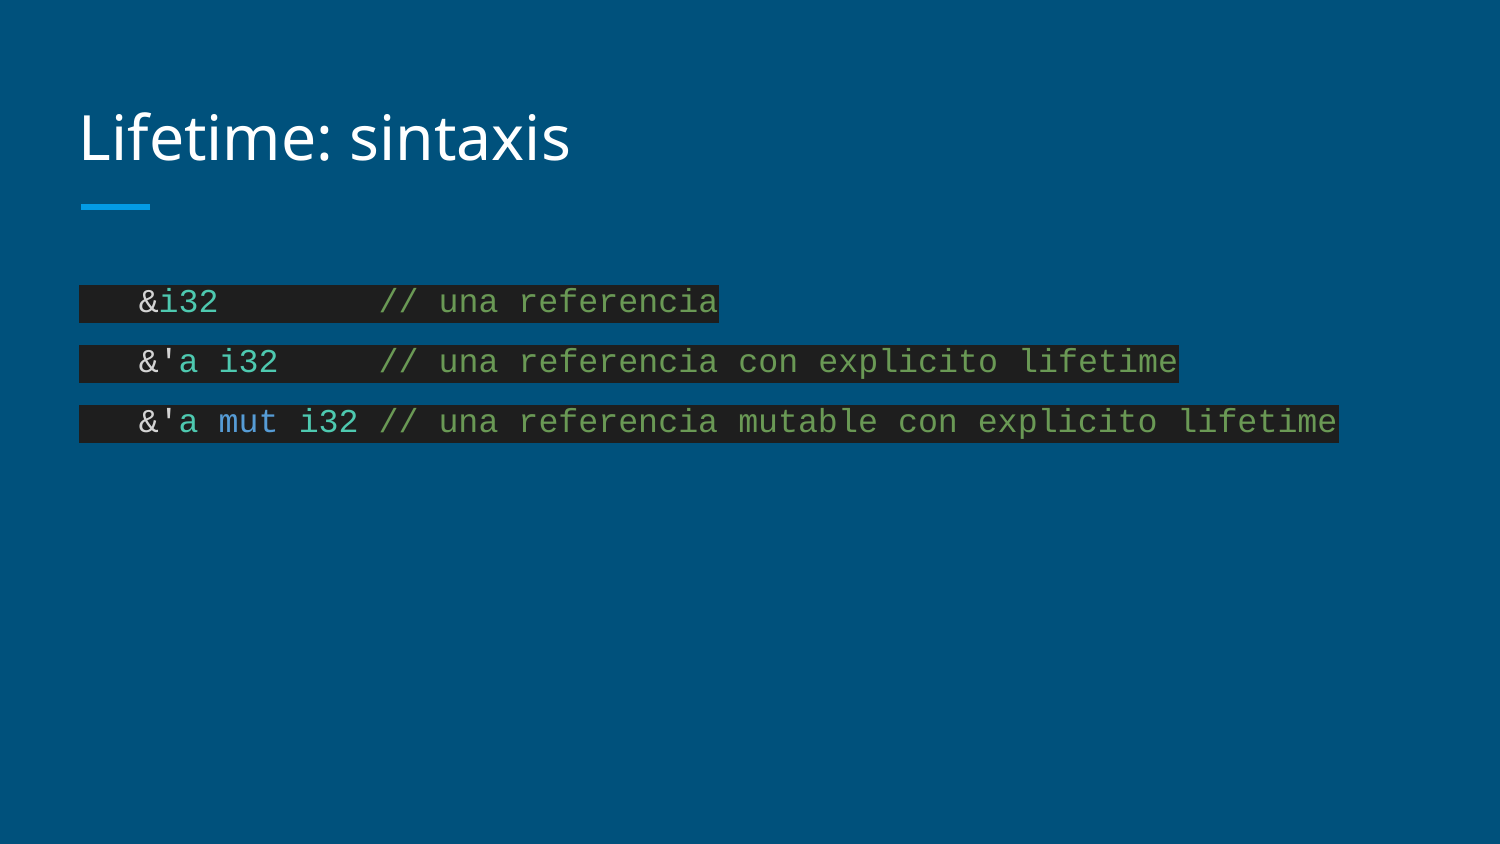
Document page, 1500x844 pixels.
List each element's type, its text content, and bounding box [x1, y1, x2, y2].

title Lifetime: sintaxis [63, 75, 1437, 188]
list &i32 // una referencia &'a i32 // una referencia con explicito lifetime &'a mut i32 // una referencia mutable con explicito lifetime [63, 244, 1437, 750]
